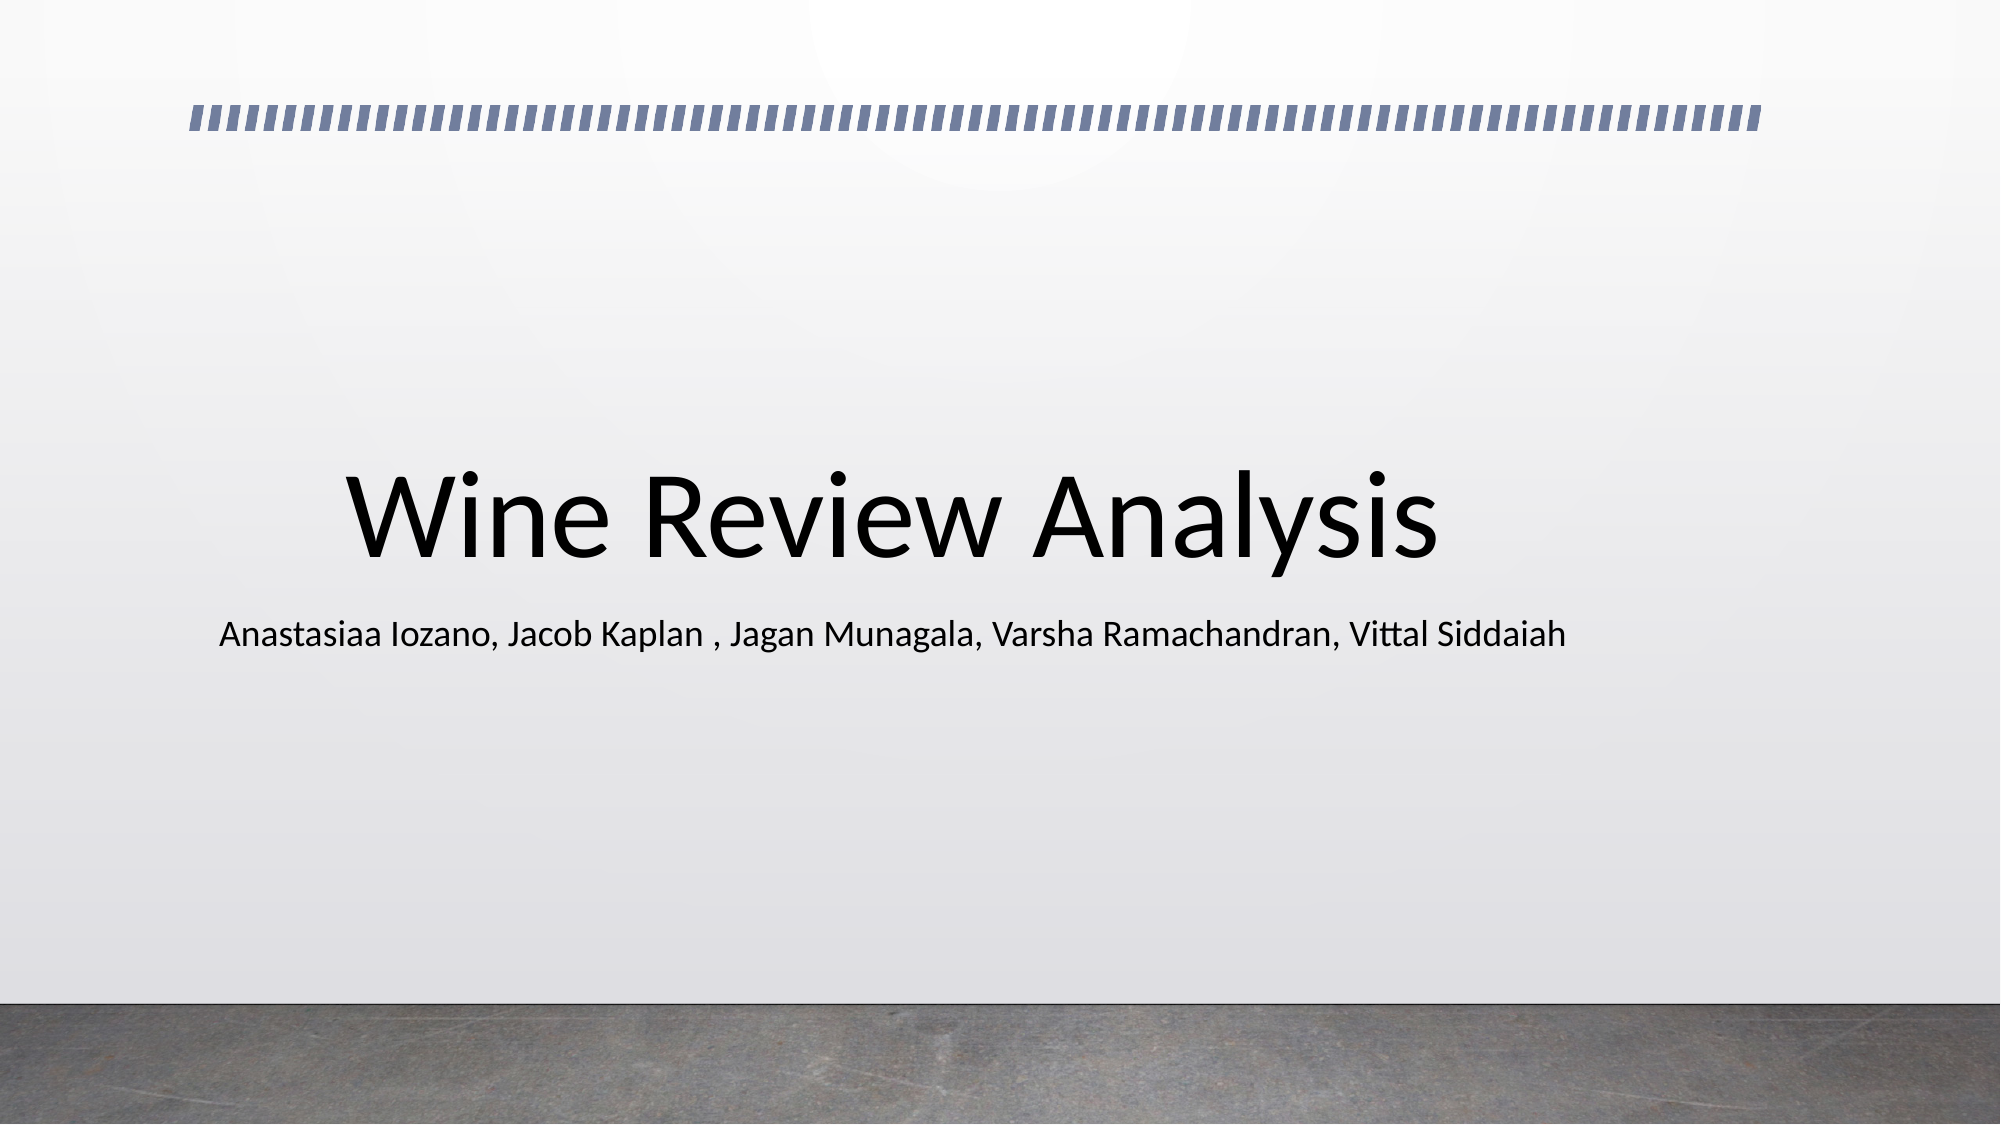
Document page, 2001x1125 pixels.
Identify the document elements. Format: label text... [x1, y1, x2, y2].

title Wine Review Analysis [185, 155, 1602, 584]
picture [0, 1004, 2000, 1124]
subtitle Anastasiaa Iozano, Jacob Kaplan , Jagan Munagala, Varsha Ramachandran, Vittal Siddaiah [185, 584, 1602, 761]
